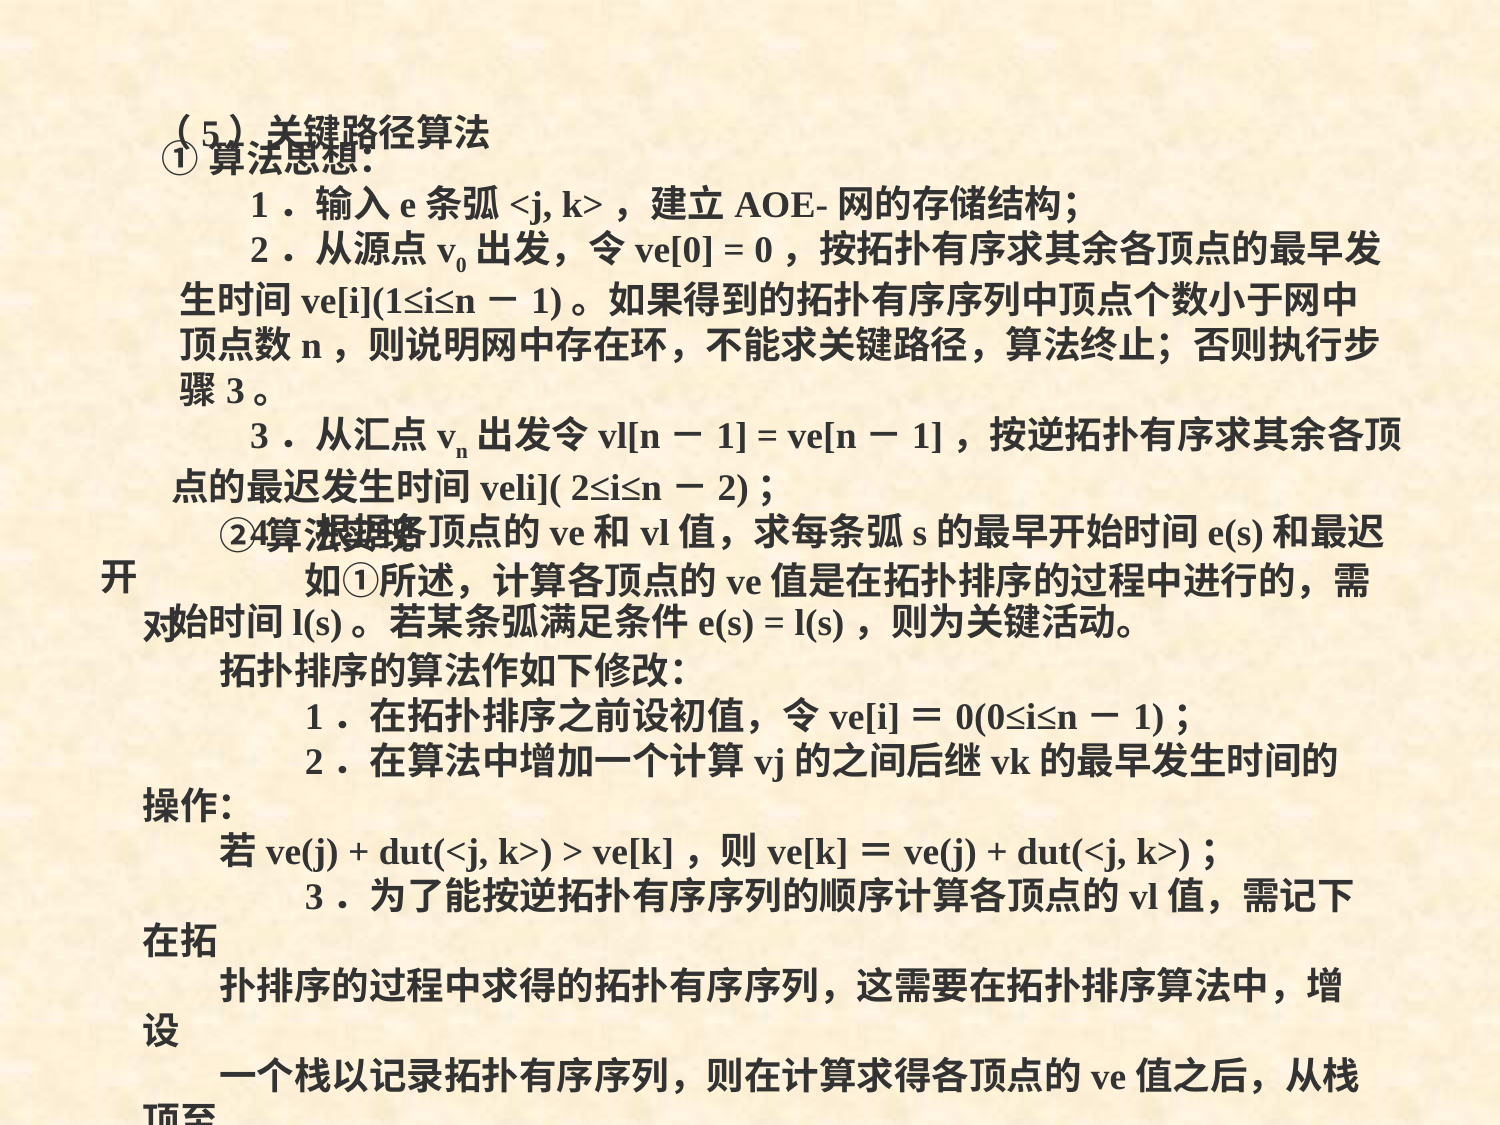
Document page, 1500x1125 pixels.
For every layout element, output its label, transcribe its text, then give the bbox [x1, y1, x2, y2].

text_box （5）关键路径算法 [139, 101, 507, 162]
text_box ②算法实现 如①所述，计算各顶点的ve值是在拓扑排序的过程中进行的，需对 拓扑排序的算法作如下修改： 1．在拓扑排序之前设初值，令ve[i]＝0(0≤i≤n－1)； 2．在算法中增加一个计算vj的之间后继vk的最早发生时间的操作： 若ve(j) + dut(<j, k>) > ve[k]，则ve[k]＝ve(j) + dut(<j, k>)； 3．为了能按逆拓扑有序序列的顺序计算各顶点的vl值，需记下在拓 扑排序的过程中求得的拓扑有序序列，这需要在拓扑排序算法中，增设 一个栈以记录拓扑有序序列，则在计算求得各顶点的ve值之后，从栈顶至 栈底便为逆拓扑有序序列。 [128, 617, 1391, 1082]
picture [0, 0, 1500, 1125]
text_box ①算法思想： 1．输入e条弧<j, k>，建立AOE-网的存储结构； 2．从源点v0出发，令ve[0] = 0，按拓扑有序求其余各顶点的最早发 生时间ve[i](1≤i≤n－1)。如果得到的拓扑有序序列中顶点个数小于网中 顶点数n，则说明网中存在环，不能求关键路径，算法终止；否则执行步 骤3。 3．从汇点vn出发令vl[n－1] = ve[n－1]，按逆拓扑有序求其余各顶 点的最迟发生时间veli]( 2≤i≤n－2)； 4．根据各顶点的ve和vl值，求每条弧s的最早开始时间e(s)和最迟开 始时间l(s)。若某条弧满足条件e(s) = l(s)，则为关键活动。 [85, 150, 1427, 628]
